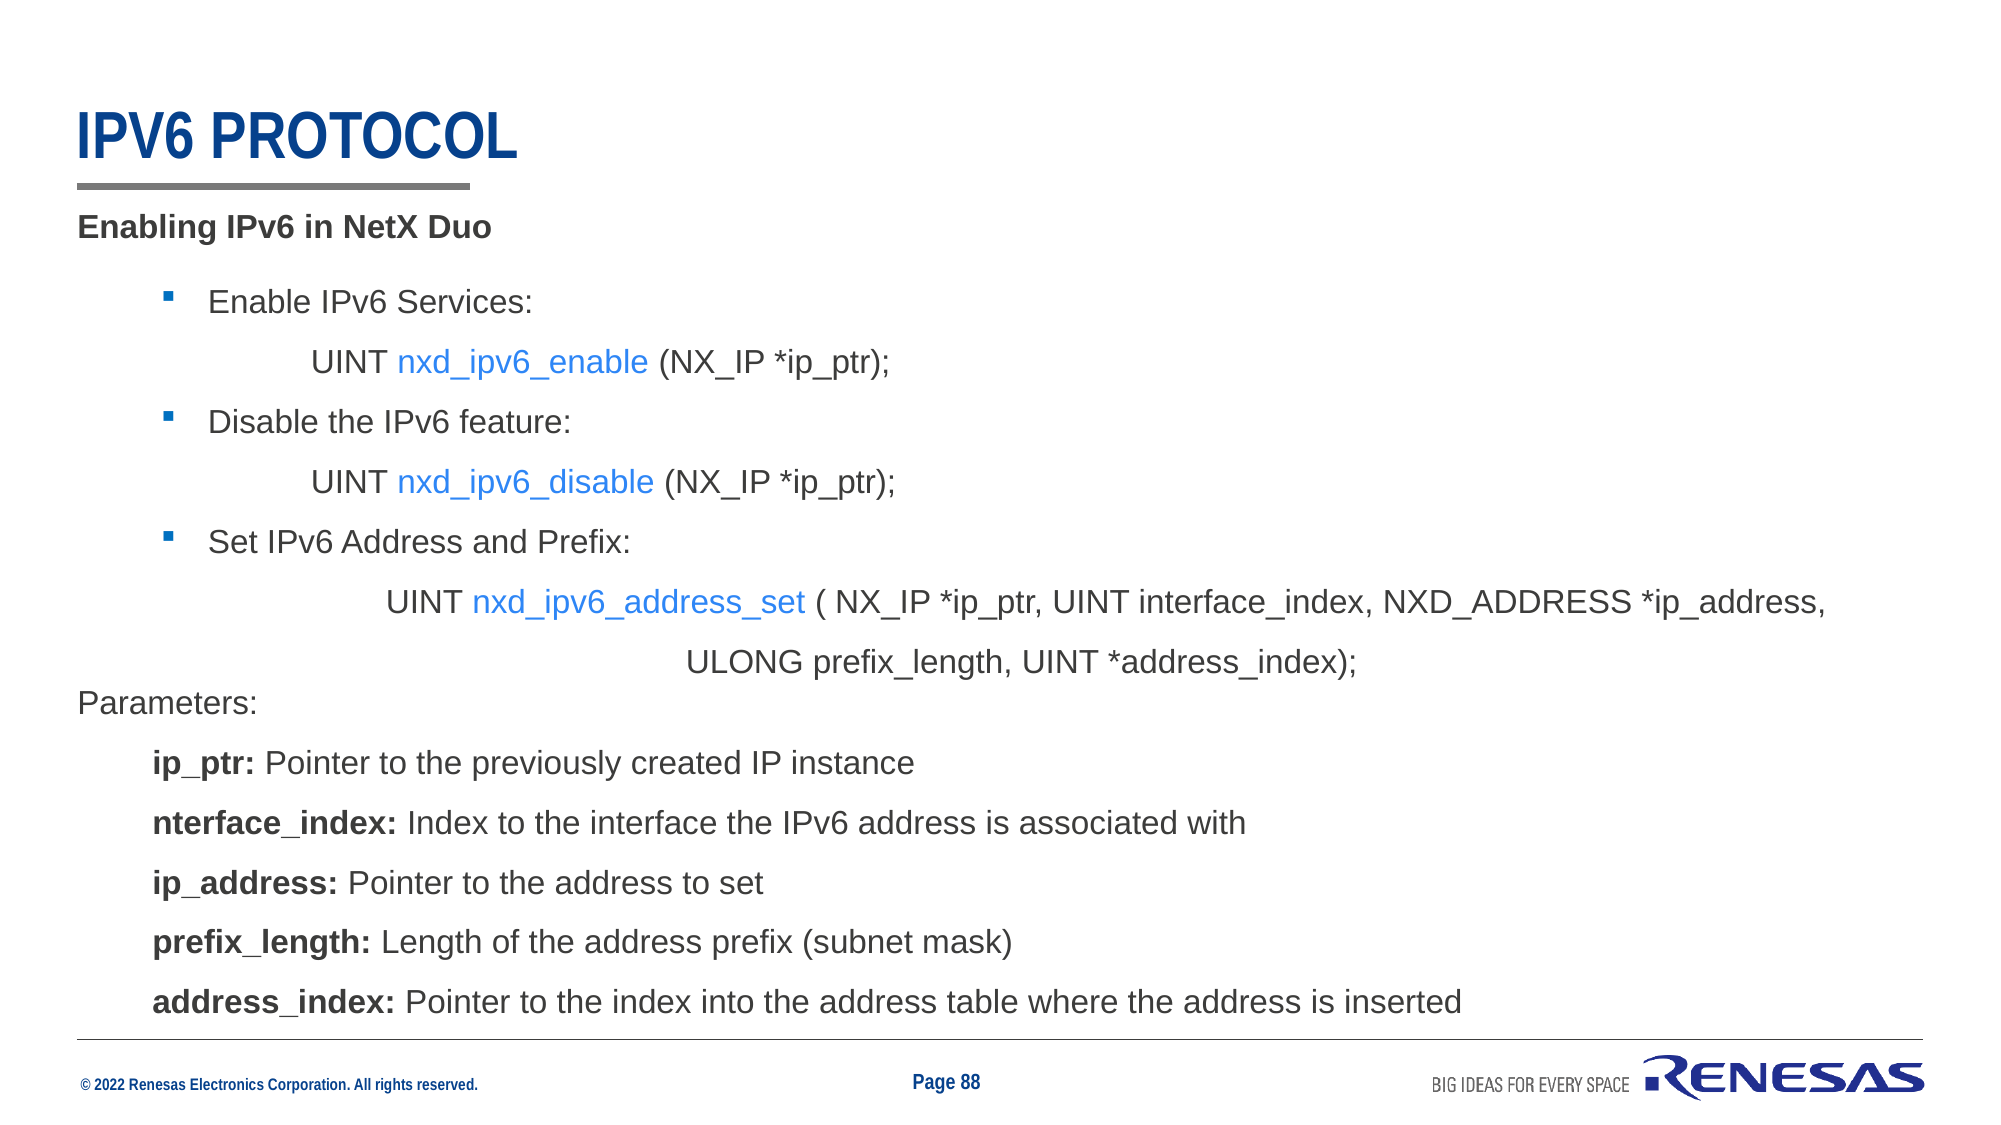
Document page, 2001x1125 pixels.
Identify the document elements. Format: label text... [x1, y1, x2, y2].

text_box Enabling IPv6 in NetX Duo [62, 197, 1063, 253]
title IPv6 protocol [76, 99, 1922, 173]
text_box Parameters: ip_ptr: Pointer to the previously created IP instance nterface_index: Index to the interface the IPv6 address is associated with ip_address: Pointer to the address to set prefix_length: Length of the address prefix (subnet mask) address_index: Pointer to the index into the address table where the address is inserted [62, 653, 1986, 1028]
text_box Enable IPv6 Services: UINT nxd_ipv6_enable (NX_IP *ip_ptr); Disable the IPv6 feature: UINT nxd_ipv6_disable (NX_IP *ip_ptr); Set IPv6 Address and Prefix: UINT nxd_ipv6_address_set ( NX_IP *ip_ptr, UINT interface_index, NXD_ADDRESS *ip_address, ULONG prefix_length, UINT *address_index); [146, 253, 1852, 653]
picture [1425, 1049, 1933, 1106]
